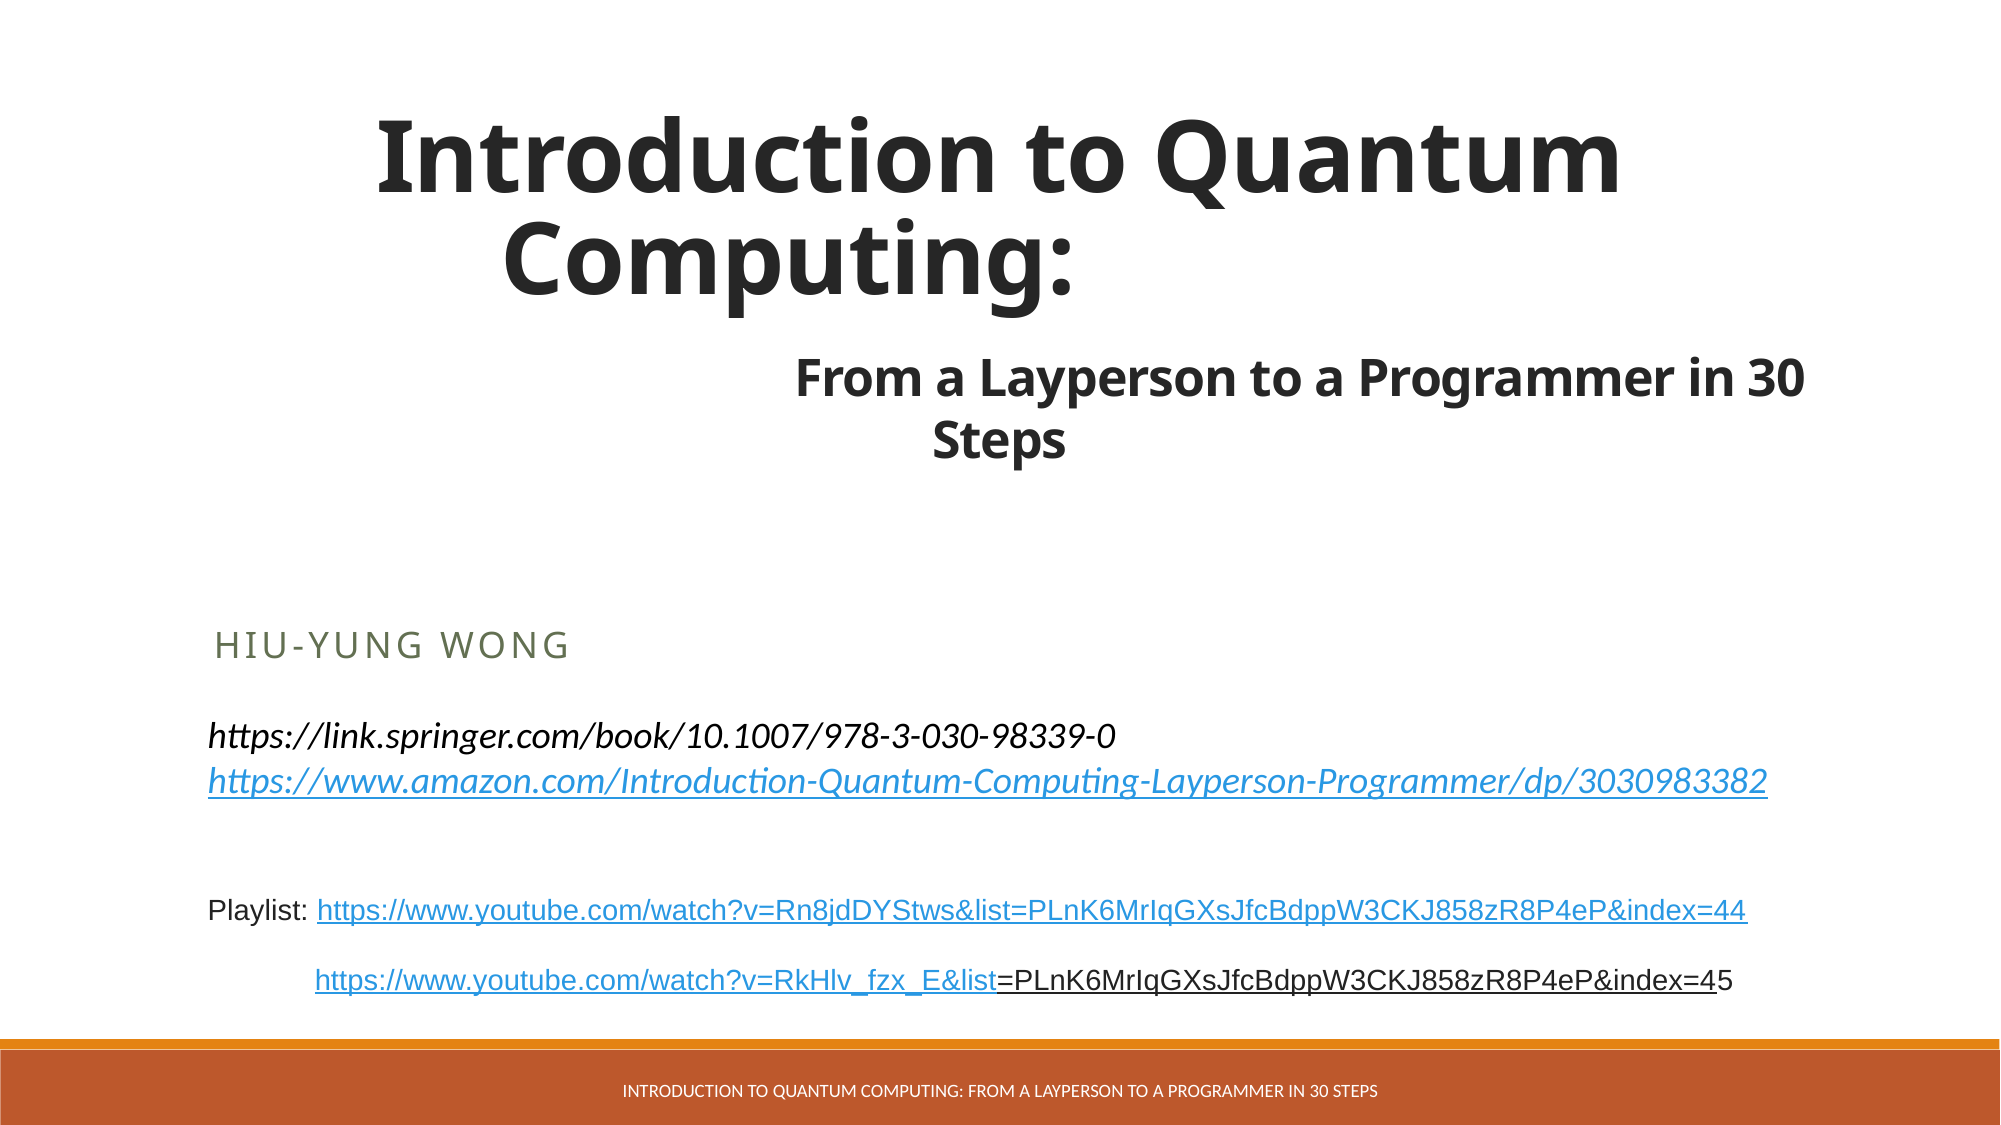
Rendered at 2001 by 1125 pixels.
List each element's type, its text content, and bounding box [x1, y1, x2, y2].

footer introduction to Quantum Computing: From a Layperson to a Programmer in 30 Steps [604, 1059, 1396, 1120]
text_box https://link.springer.com/book/10.1007/978-3-030-98339-0 https://www.amazon.com/Introduction-Quantum-Computing-Layperson-Programmer/dp/3030983382 Playlist: https://www.youtube.com/watch?v=Rn8jdDYStws&list=PLnK6MrIqGXsJfcBdppW3CKJ858zR8P4eP&index=44 https://www.youtube.com/watch?v=RkHlv_fzx_E&list=PLnK6MrIqGXsJfcBdppW3CKJ858zR8P4eP&index=45 [192, 659, 1801, 1074]
title Introduction to Quantum Computing: From a Layperson to a Programmer in 30 Steps [128, 102, 1872, 478]
subtitle Hiu-Yung Wong [198, 619, 657, 659]
